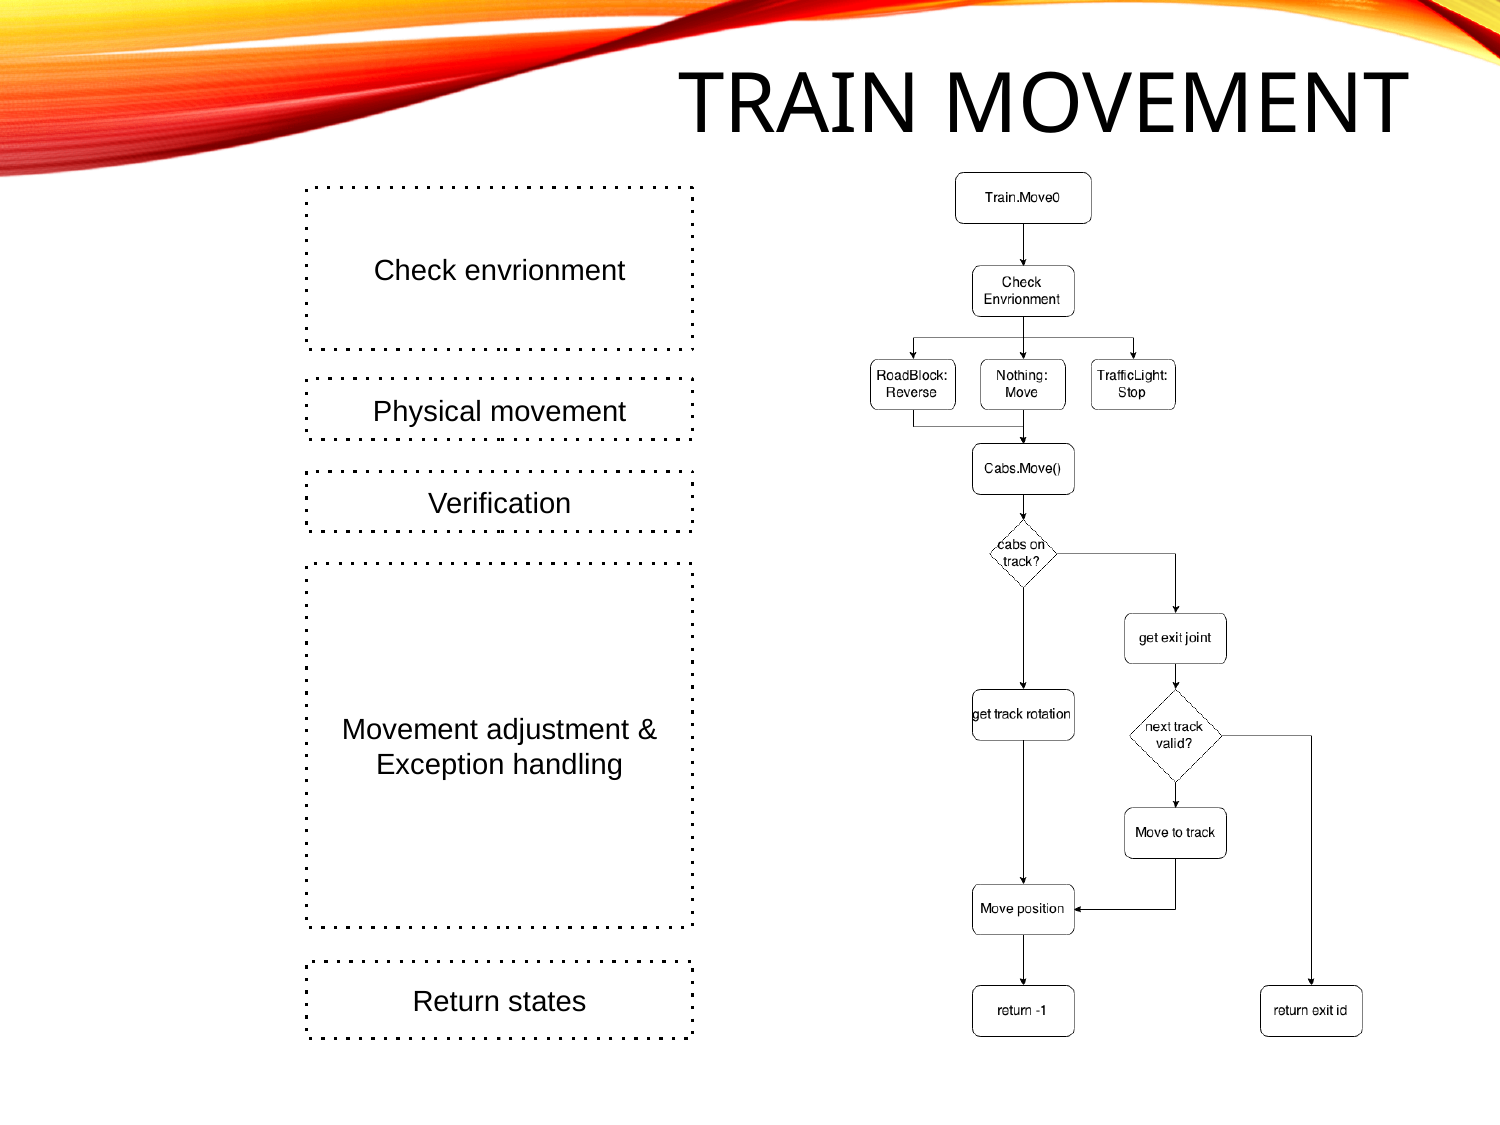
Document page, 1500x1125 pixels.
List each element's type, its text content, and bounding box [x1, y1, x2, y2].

picture [869, 172, 1363, 1039]
title Train movement [75, 45, 1425, 233]
text_box Verification [306, 471, 693, 532]
text_box Movement adjustment & Exception handling [306, 563, 693, 928]
text_box Check envrionment [306, 233, 693, 350]
text_box Return states [306, 961, 693, 1039]
picture [0, 0, 1500, 178]
text_box Physical movement [306, 378, 693, 440]
